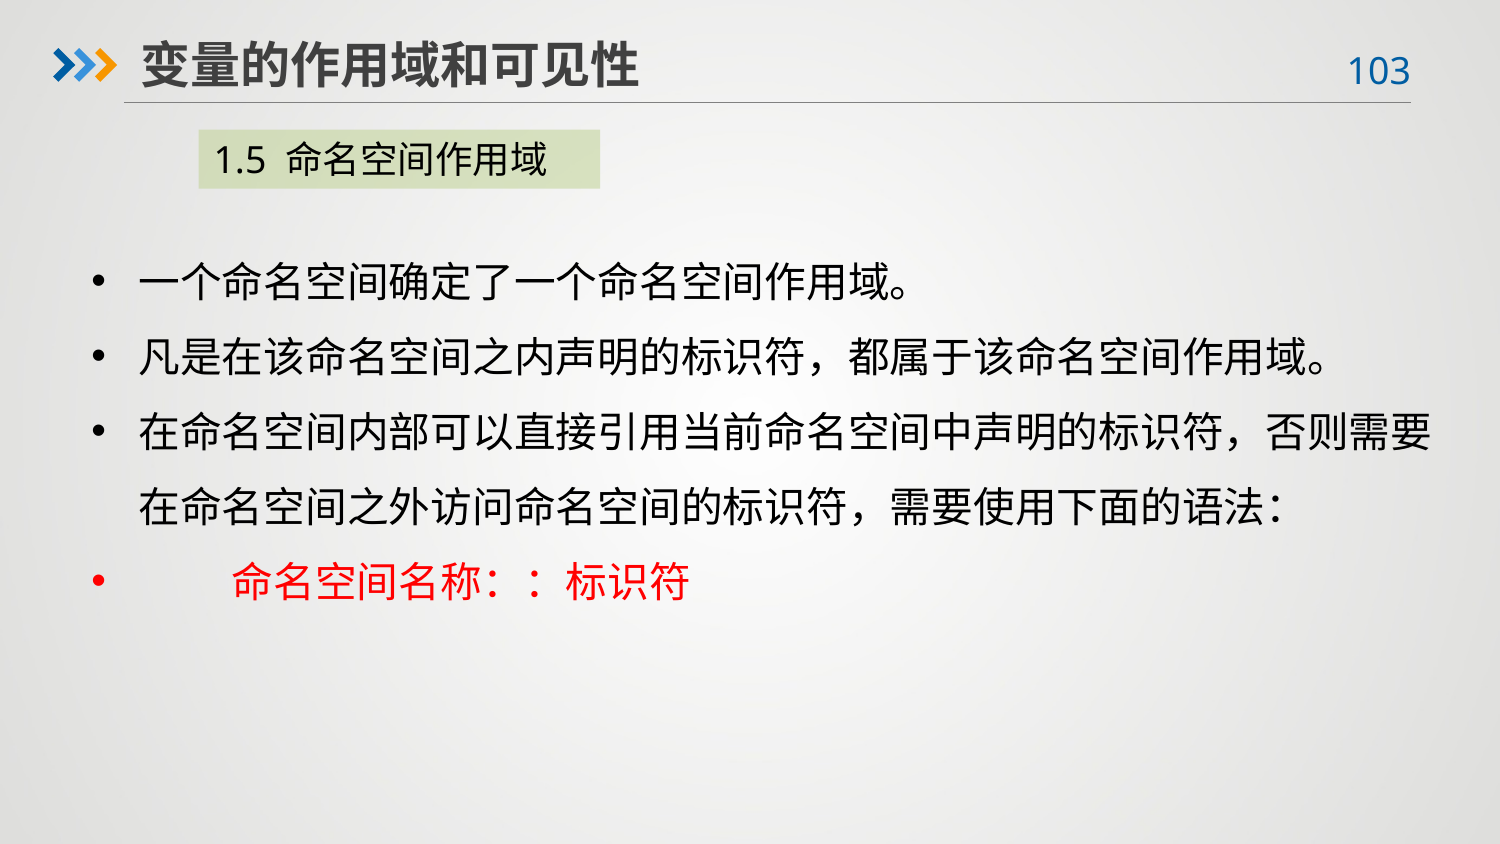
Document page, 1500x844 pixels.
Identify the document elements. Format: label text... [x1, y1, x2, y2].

picture [0, 0, 1500, 844]
text_box 变量的作用域和可见性 [140, 32, 845, 95]
text_box 一个命名空间确定了一个命名空间作用域。 凡是在该命名空间之内声明的标识符，都属于该命名空间作用域。 在命名空间内部可以直接引用当前命名空间中声明的标识符，否则需要在命名空间之外访问命名空间的标识符，需要使用下面的语法： 命名空间名称：：标识符 [76, 223, 1459, 613]
text_box 1.5 命名空间作用域 [197, 127, 602, 191]
